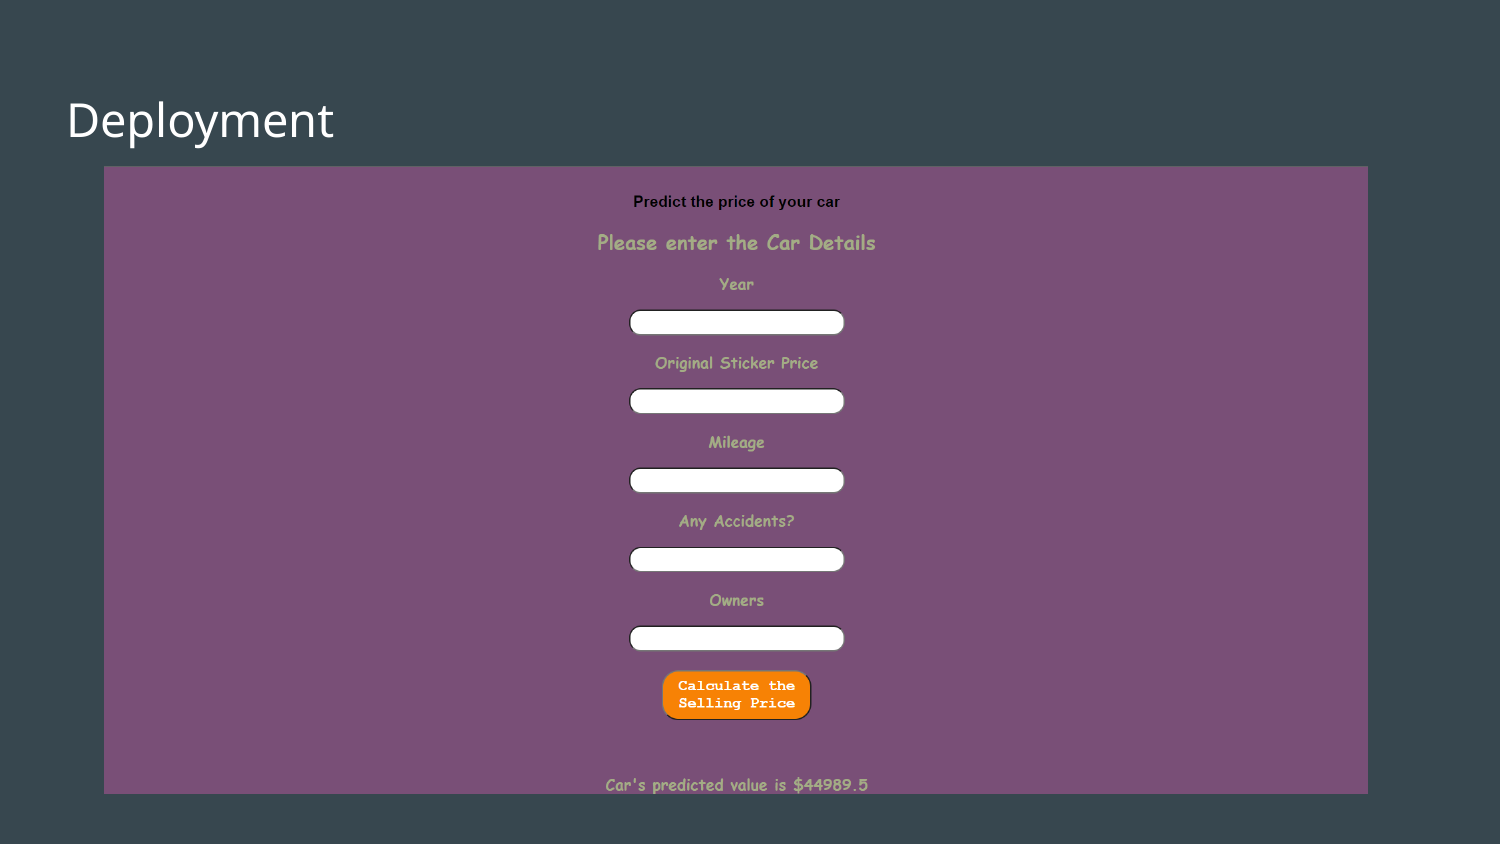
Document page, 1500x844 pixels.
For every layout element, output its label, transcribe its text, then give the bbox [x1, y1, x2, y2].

title Deployment [51, 72, 1449, 167]
picture [104, 166, 1368, 794]
